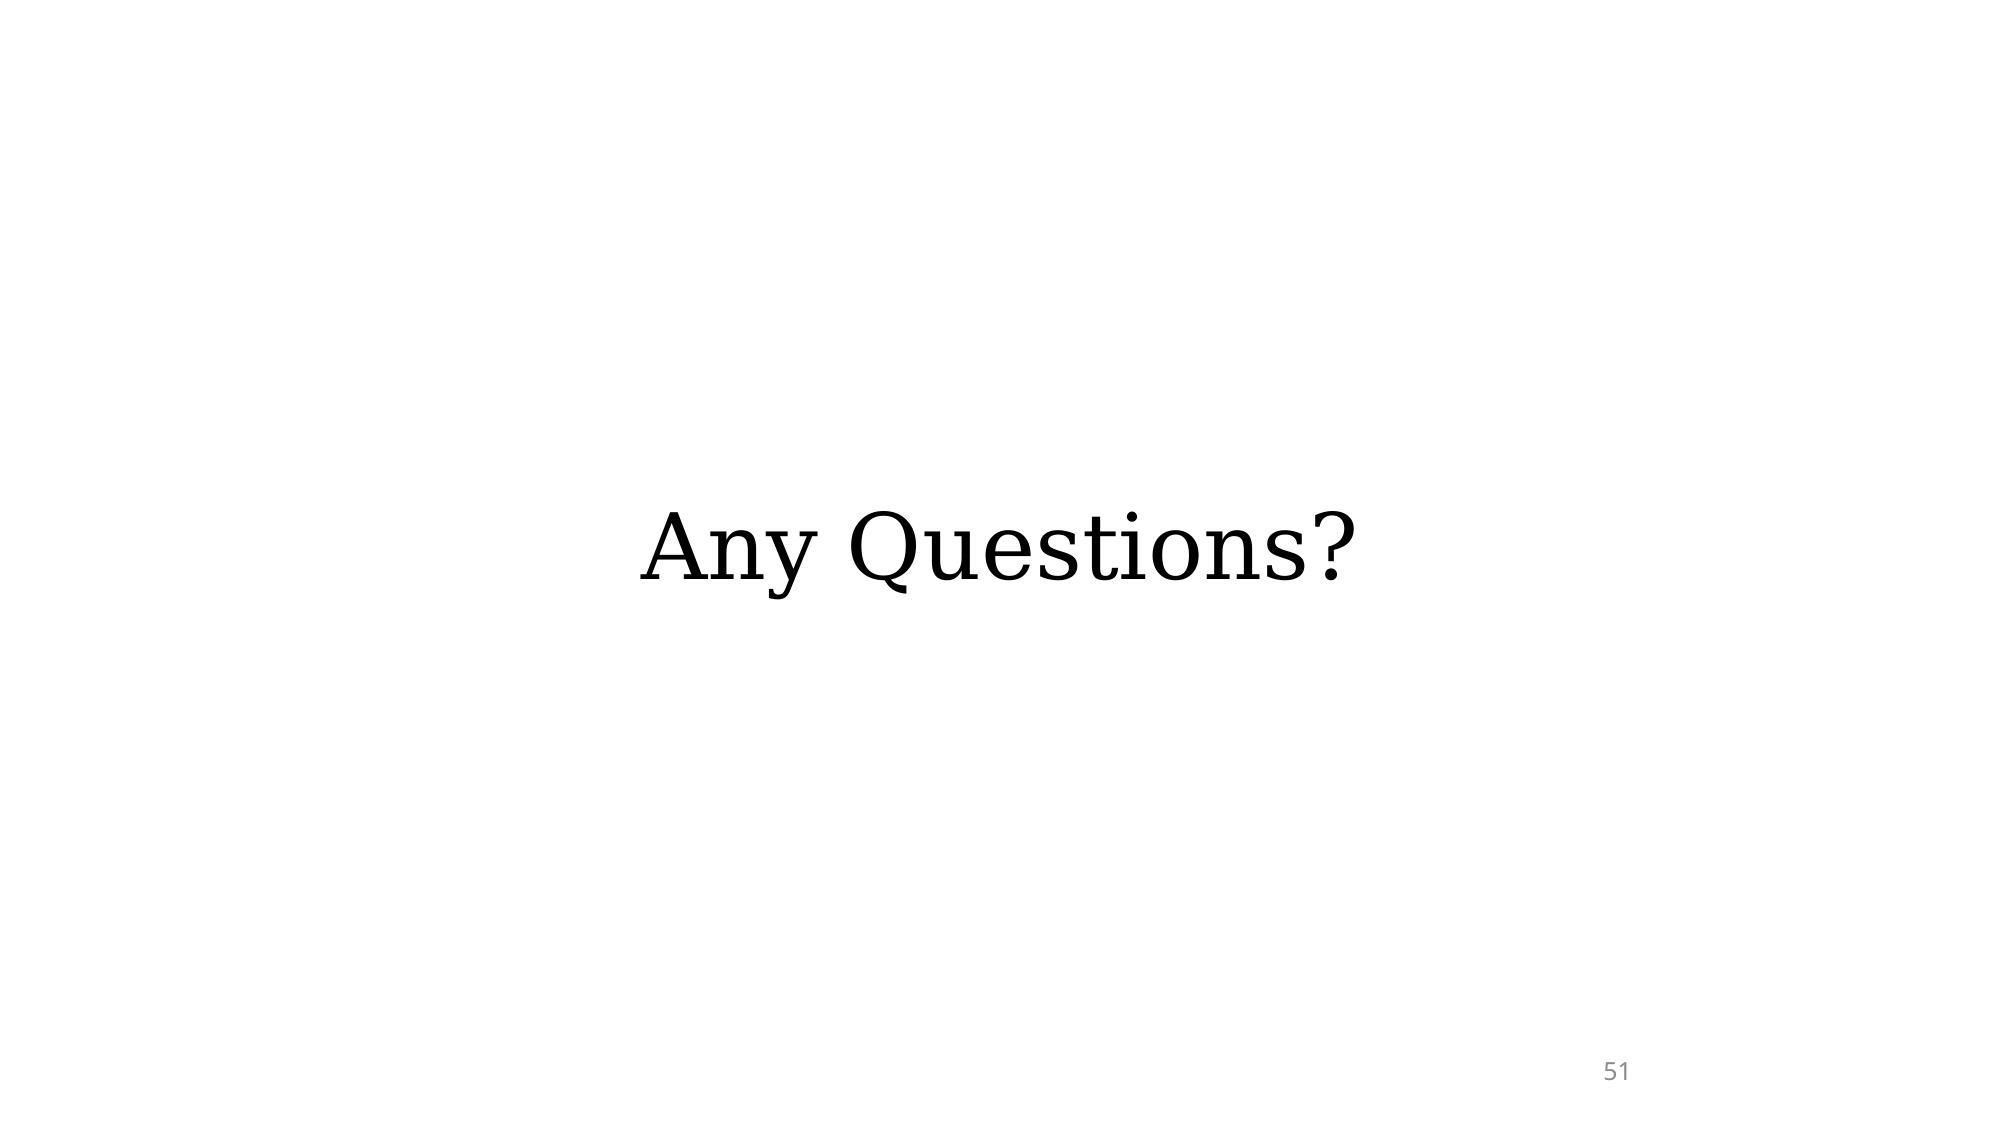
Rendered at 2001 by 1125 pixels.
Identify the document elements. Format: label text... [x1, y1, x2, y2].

slide_number 51 [1309, 1042, 1647, 1103]
title Any Questions? [353, 407, 1647, 625]
